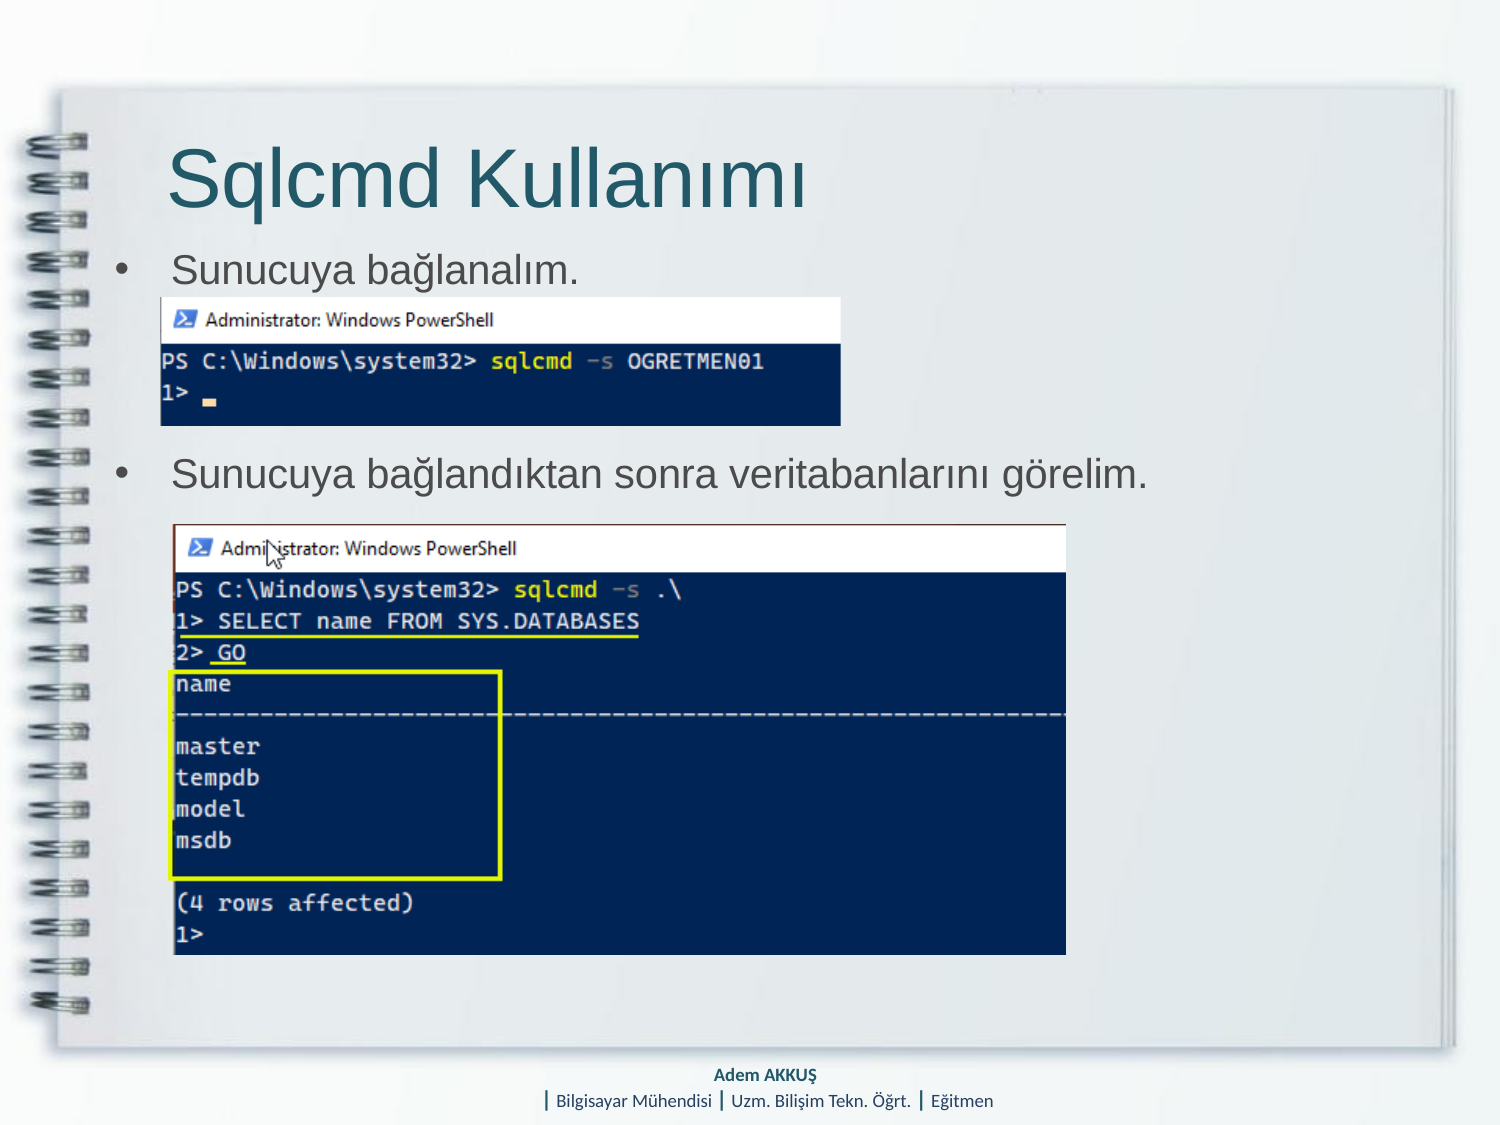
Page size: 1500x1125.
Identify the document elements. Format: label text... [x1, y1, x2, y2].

text_box Sunucuya bağlanalım. Sunucuya bağlandıktan sonra veritabanlarını görelim. [112, 224, 1413, 565]
footer Adem AKKUŞ | Bilgisayar Mühendisi | Uzm. Bilişim Tekn. Öğrt. | Eğitmen [452, 1062, 1083, 1111]
picture [0, 0, 1500, 1125]
title Sqlcmd Kullanımı [164, 122, 1336, 224]
